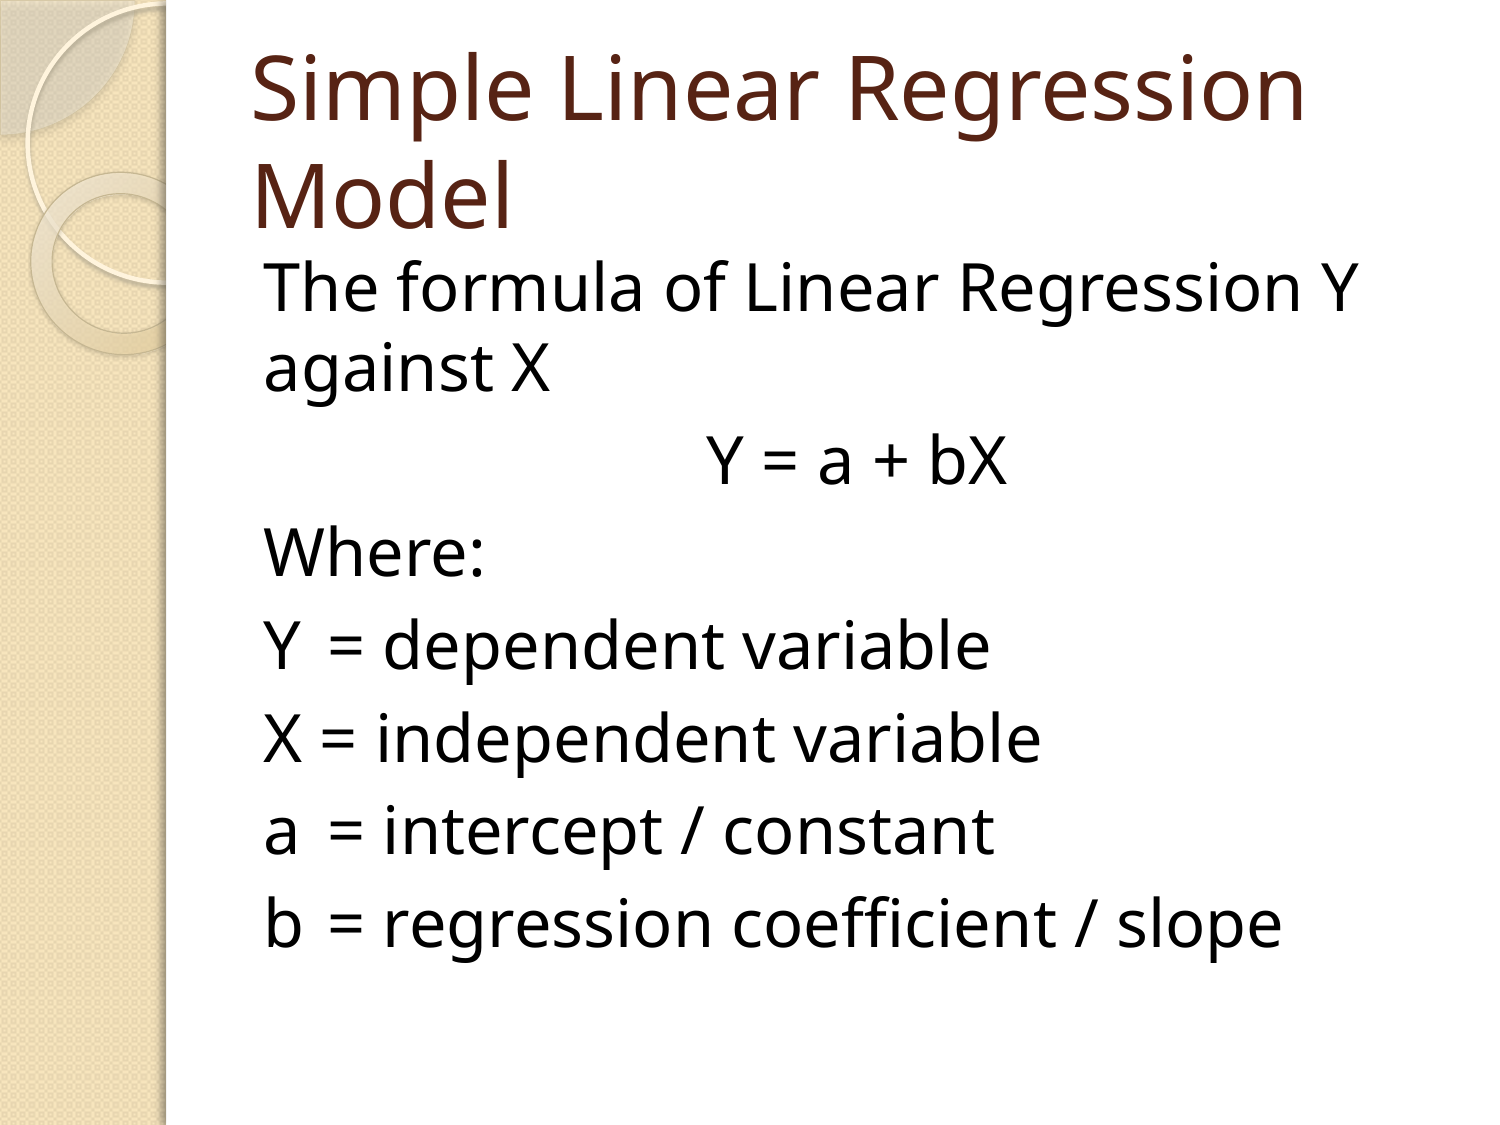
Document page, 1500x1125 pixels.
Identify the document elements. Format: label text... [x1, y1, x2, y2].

title Simple Linear Regression Model [235, 45, 1466, 233]
list The formula of Linear Regression Y against X Y = a + bX Where: Y = dependent variable X = independent variable a = intercept / constant b = regression coefficient / slope [235, 237, 1466, 1025]
